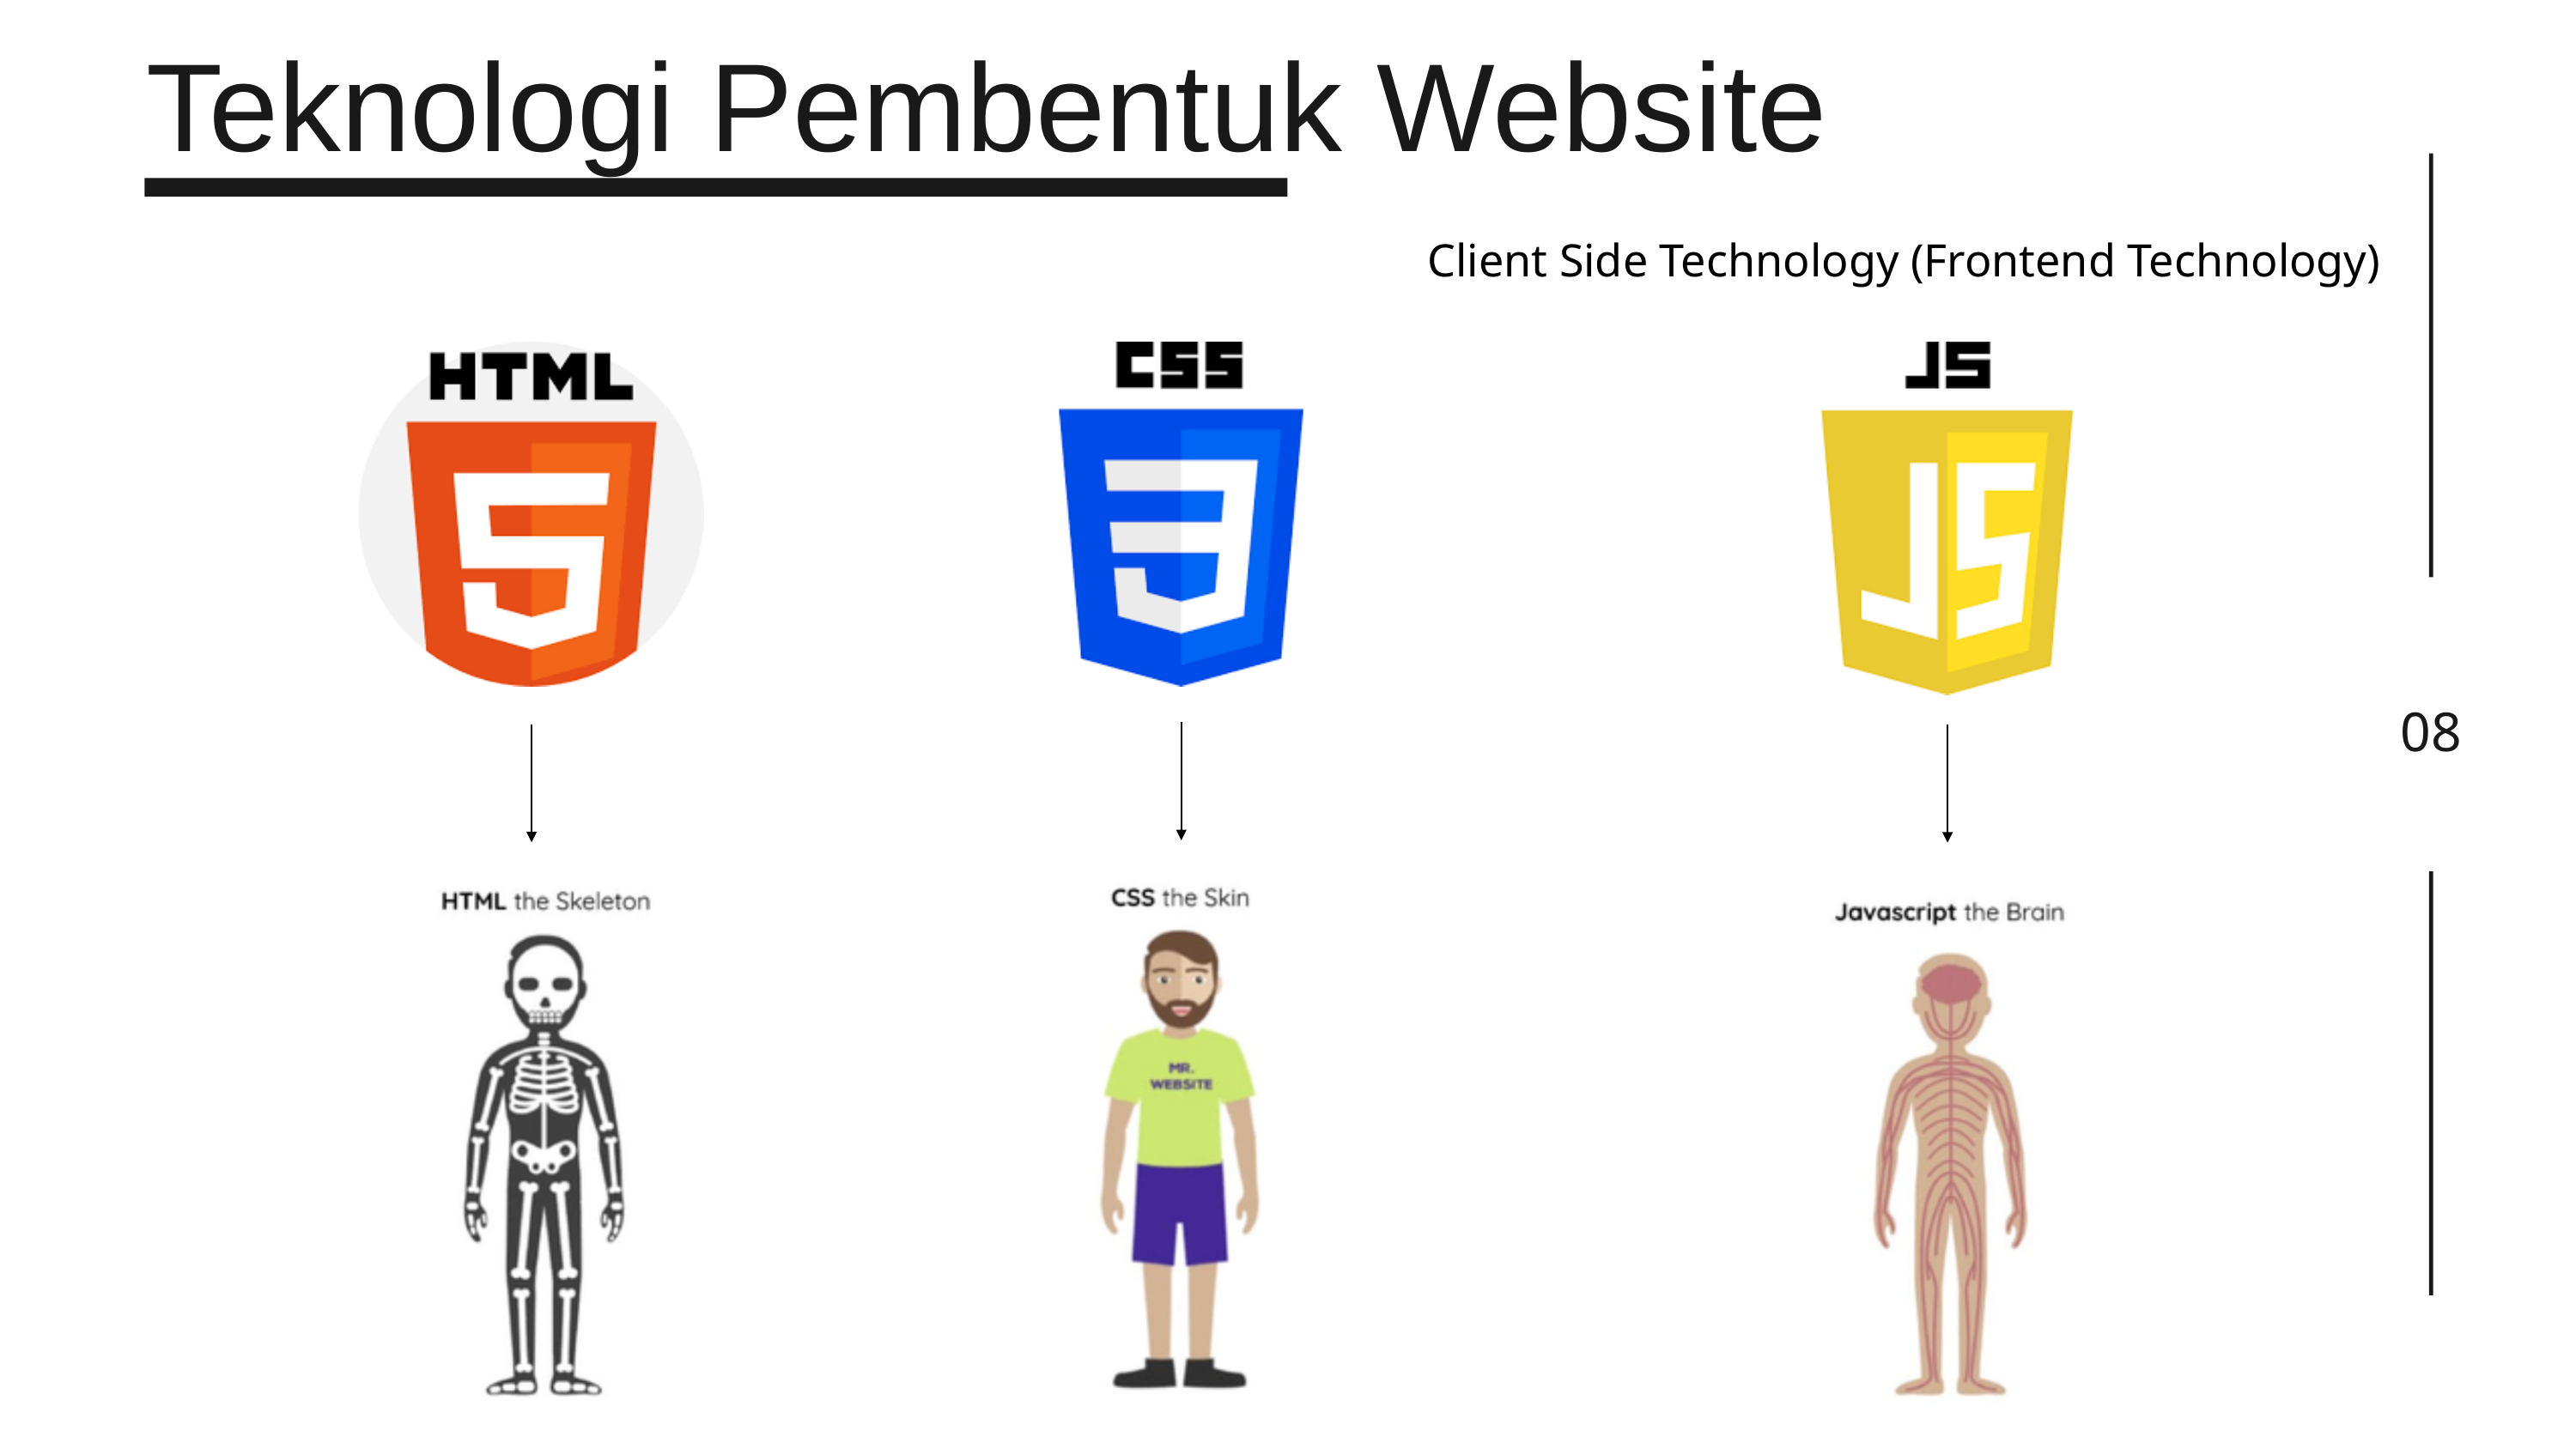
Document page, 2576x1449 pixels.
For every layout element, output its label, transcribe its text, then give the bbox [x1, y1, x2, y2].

picture [359, 342, 705, 688]
picture [1771, 342, 2125, 695]
picture [1813, 891, 2083, 1409]
picture [1042, 870, 1321, 1409]
text_box Client Side Technology (Frontend Technology) [1414, 225, 2372, 292]
picture [1008, 342, 1354, 688]
picture [392, 870, 696, 1404]
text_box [144, 27, 2244, 197]
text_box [2377, 153, 2485, 1296]
